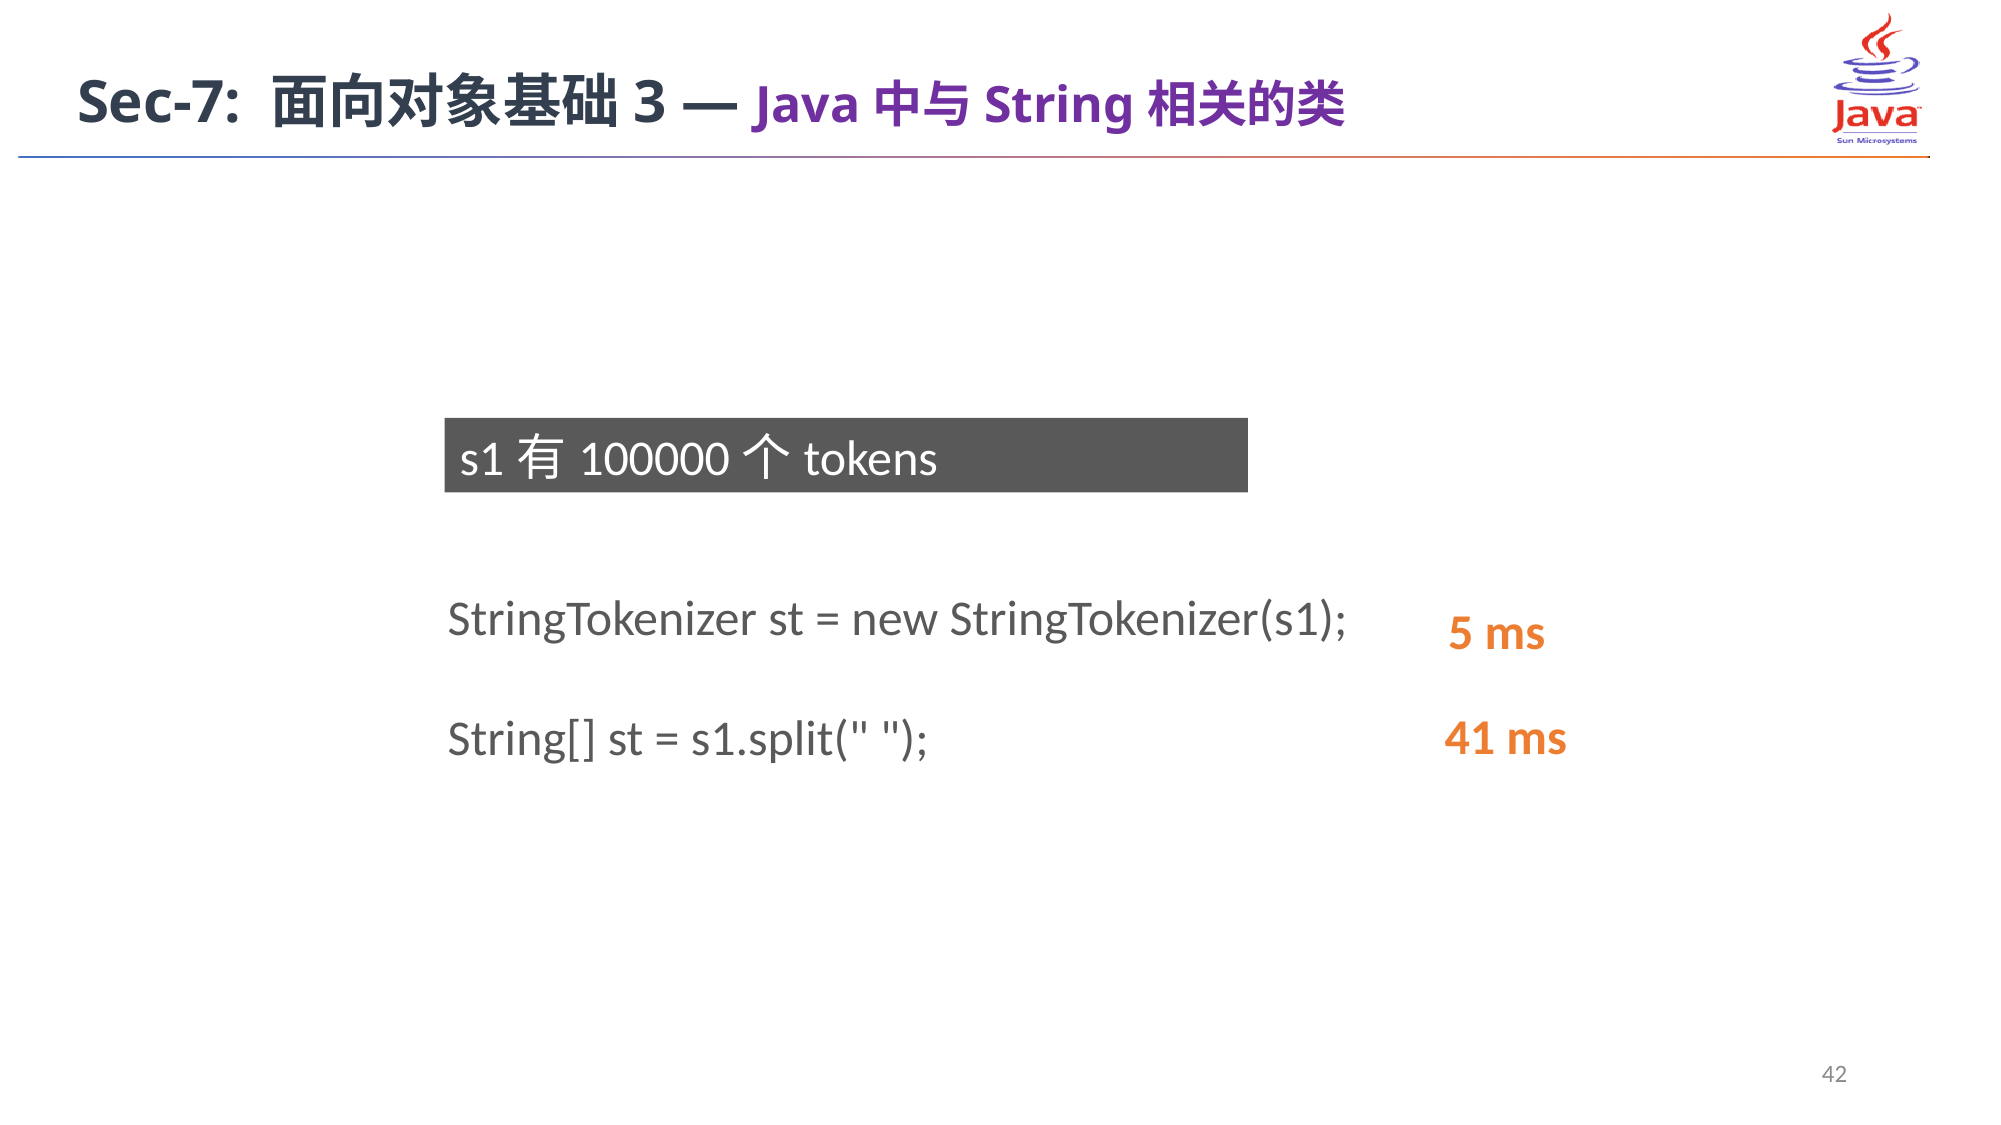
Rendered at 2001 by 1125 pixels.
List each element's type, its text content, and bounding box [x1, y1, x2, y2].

text_box 5 ms [1433, 592, 1561, 667]
slide_number 42 [1412, 1042, 1863, 1103]
text_box StringTokenizer st = new StringTokenizer(s1); String[] st = s1.split(" "); [432, 578, 1544, 773]
text_box 41 ms [1429, 697, 1583, 773]
picture [1825, 9, 1930, 149]
text_box Sec-7: 面向对象基础3 — Java中与String相关的类 [75, 62, 1674, 135]
text_box s1有100000个tokens [444, 417, 1248, 493]
